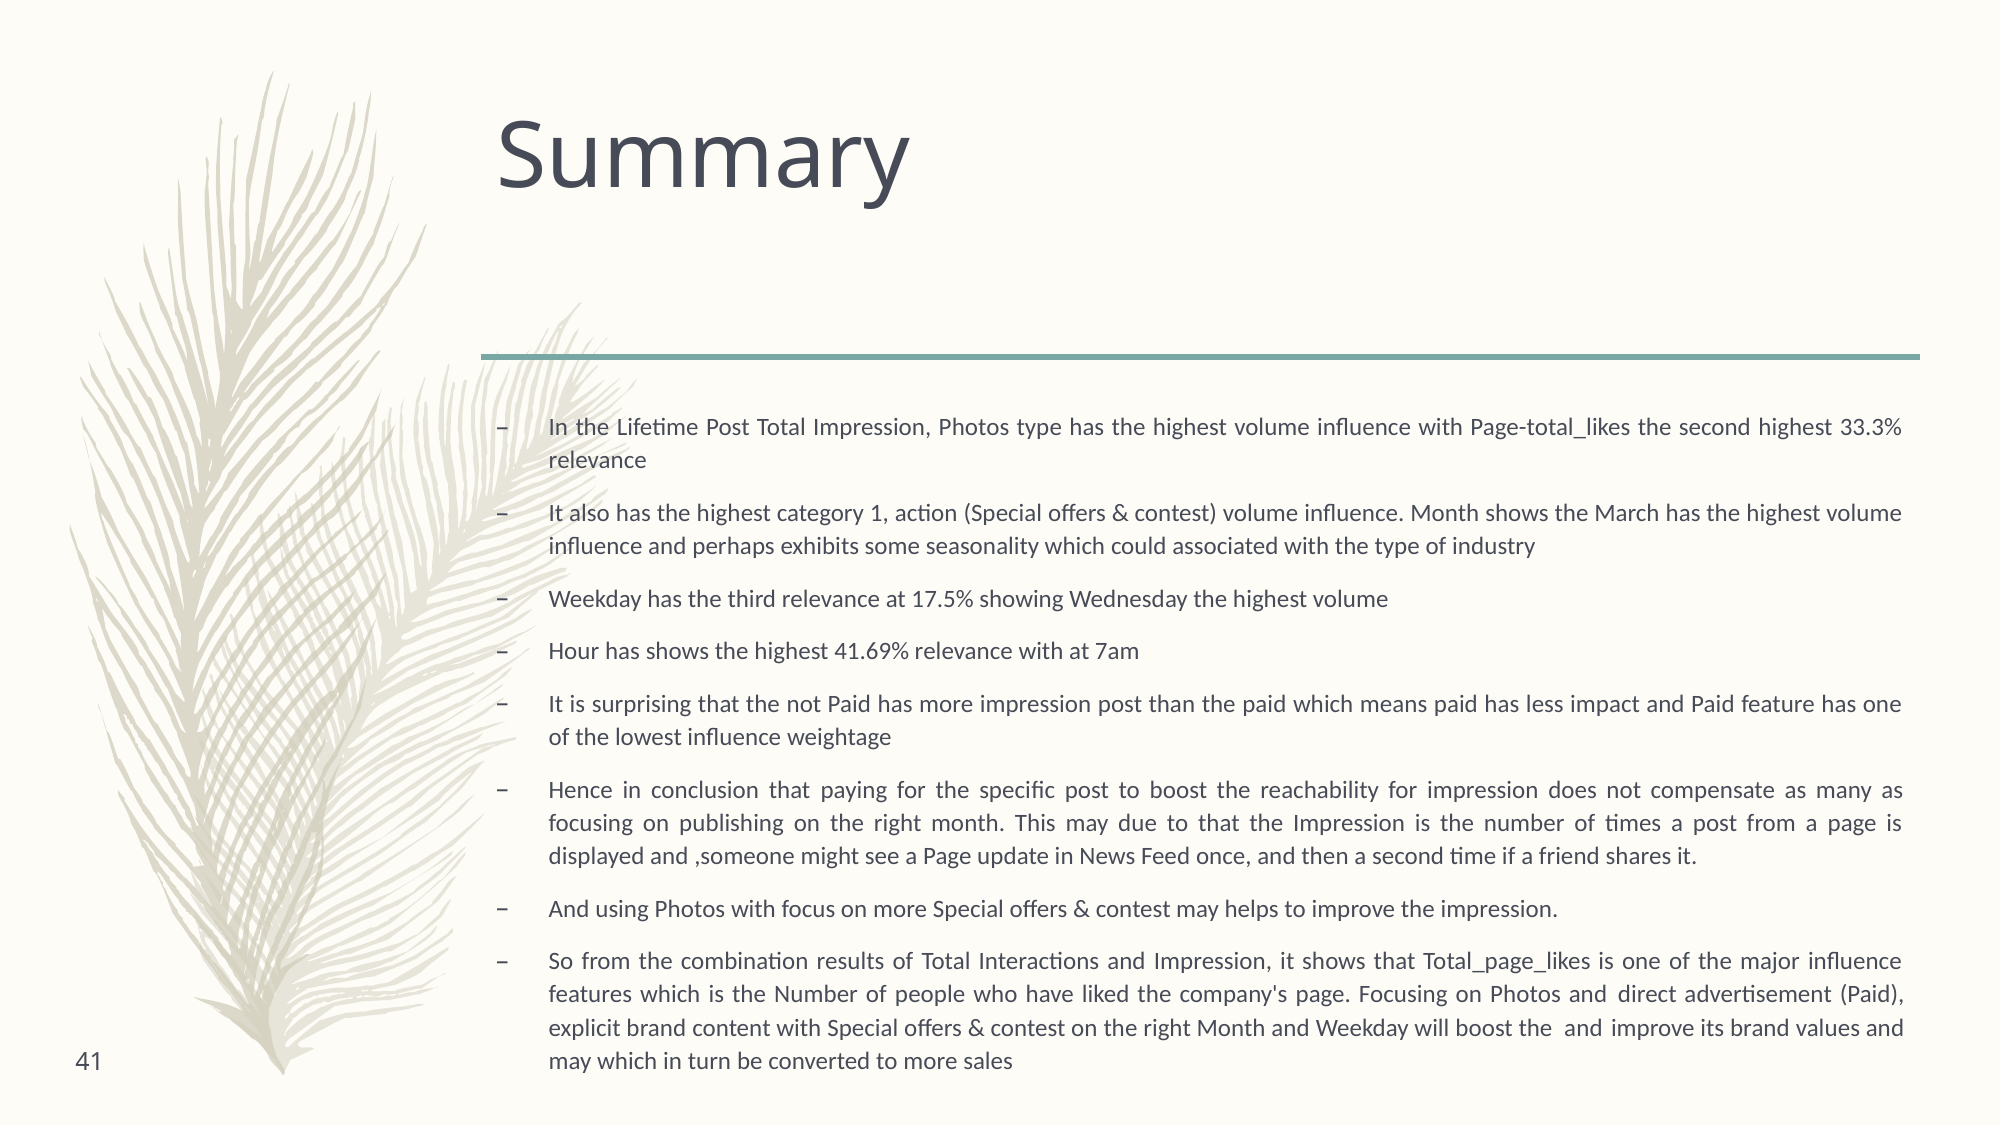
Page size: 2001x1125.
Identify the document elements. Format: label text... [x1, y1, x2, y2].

title Summary [481, 93, 1920, 350]
footer 41 [25, 1032, 154, 1093]
list In the Lifetime Post Total Impression, Photos type has the highest volume influence with Page-total_likes the second highest 33.3% relevance It also has the highest category 1, action (Special offers & contest) volume influence. Month shows the March has the highest volume influence and perhaps exhibits some seasonality which could associated with the type of industry Weekday has the third relevance at 17.5% showing Wednesday the highest volume Hour has shows the highest 41.69% relevance with at 7am It is surprising that the not Paid has more impression post than the paid which means paid has less impact and Paid feature has one of the lowest influence weightage Hence in conclusion that paying for the speciﬁc post to boost the reachability for impression does not compensate as many as focusing on publishing on the right month. This may due to that the Impression is the number of times a post from a page is displayed and ,someone might see a Page update in News Feed once, and then a second time if a friend shares it. And using Photos with focus on more Special offers & contest may helps to improve the impression. So from the combination results of Total Interactions and Impression, it shows that Total_page_likes is one of the major influence features which is the Number of people who have liked the company's page. Focusing on Photos and direct advertisement (Paid), explicit brand content with Special offers & contest on the right Month and Weekday will boost the and improve its brand values and may which in turn be converted to more sales [481, 399, 1920, 1093]
